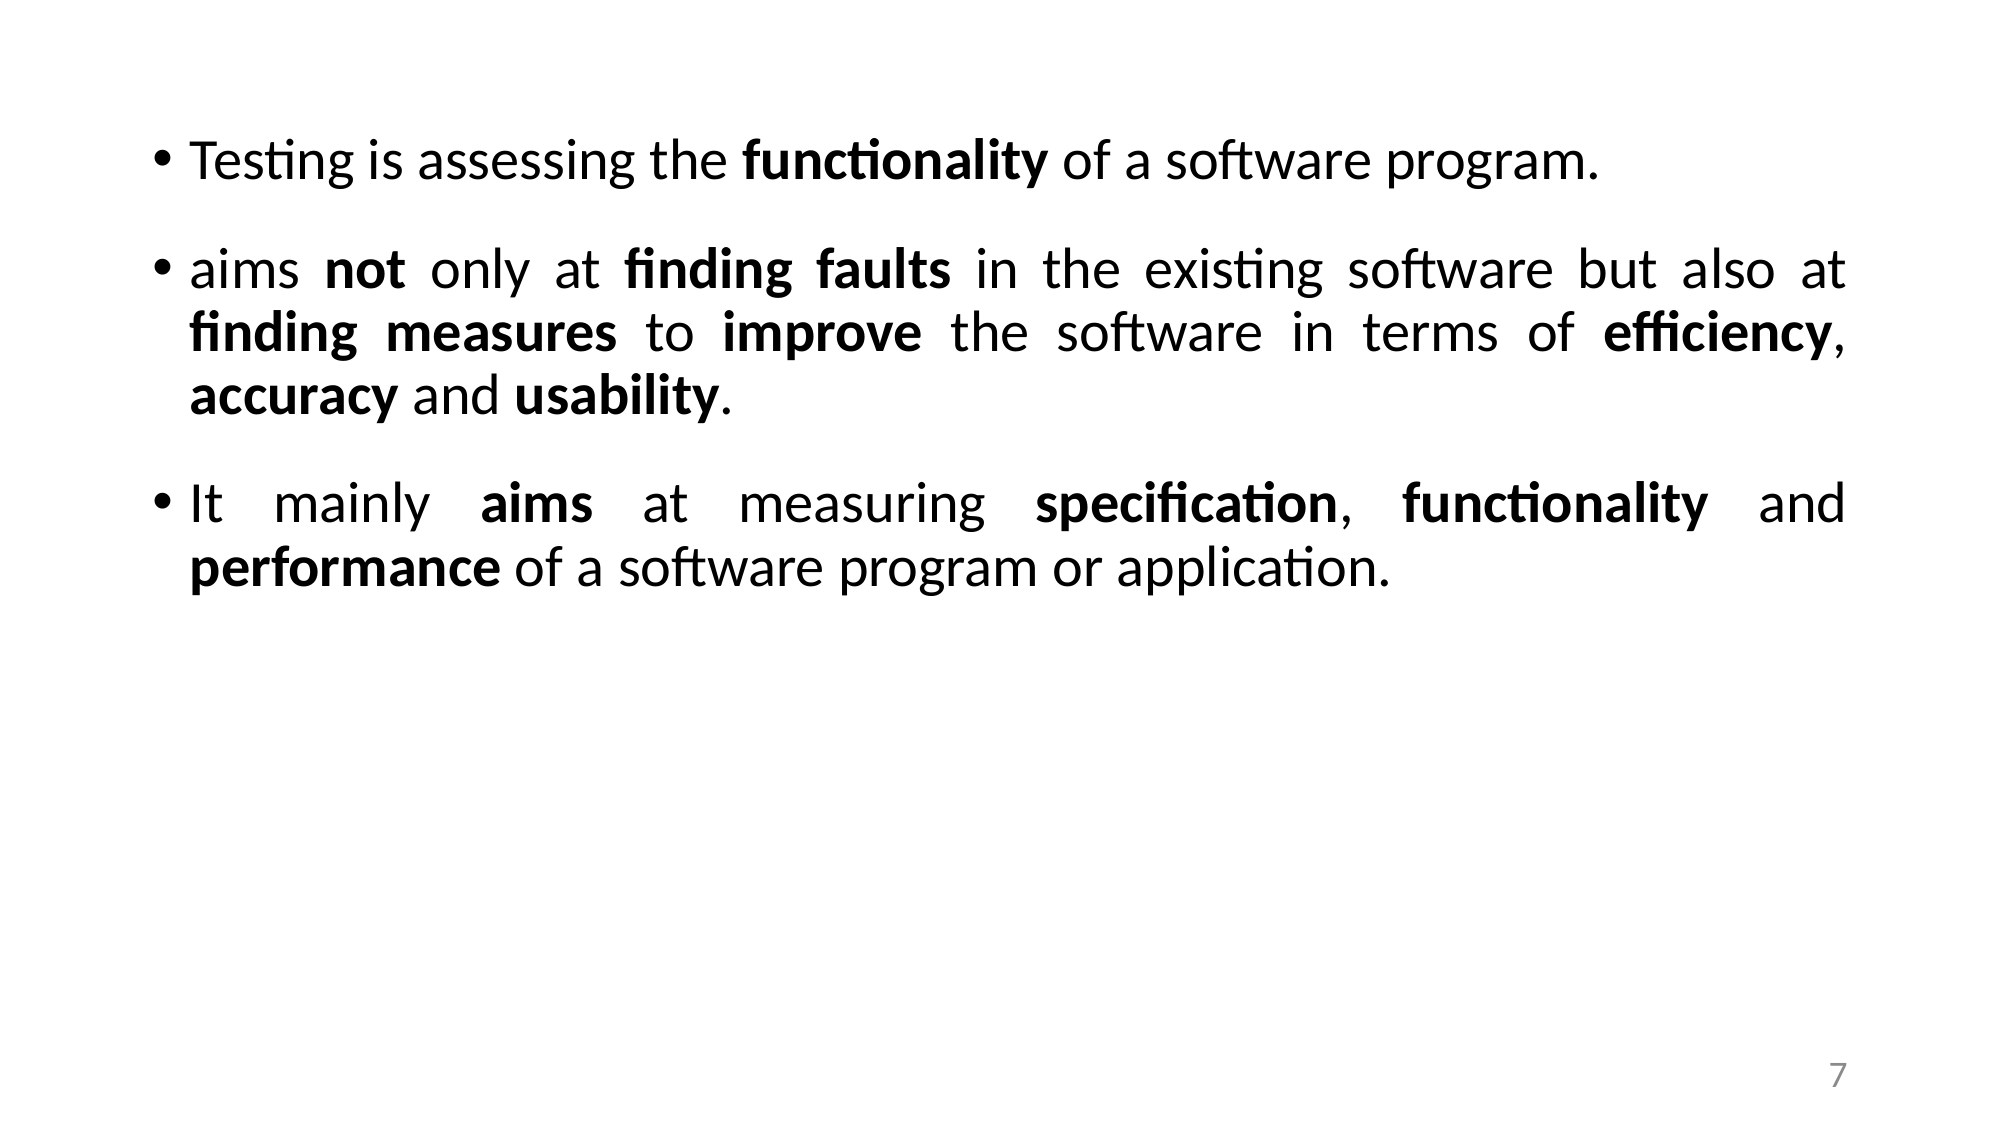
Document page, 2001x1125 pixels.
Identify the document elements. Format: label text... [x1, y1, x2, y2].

slide_number 7 [1412, 1042, 1863, 1103]
list Testing is assessing the functionality of a software program. aims not only at finding faults in the existing software but also at finding measures to improve the software in terms of efficiency, accuracy and usability. It mainly aims at measuring specification, functionality and performance of a software program or application. [137, 121, 1863, 1022]
